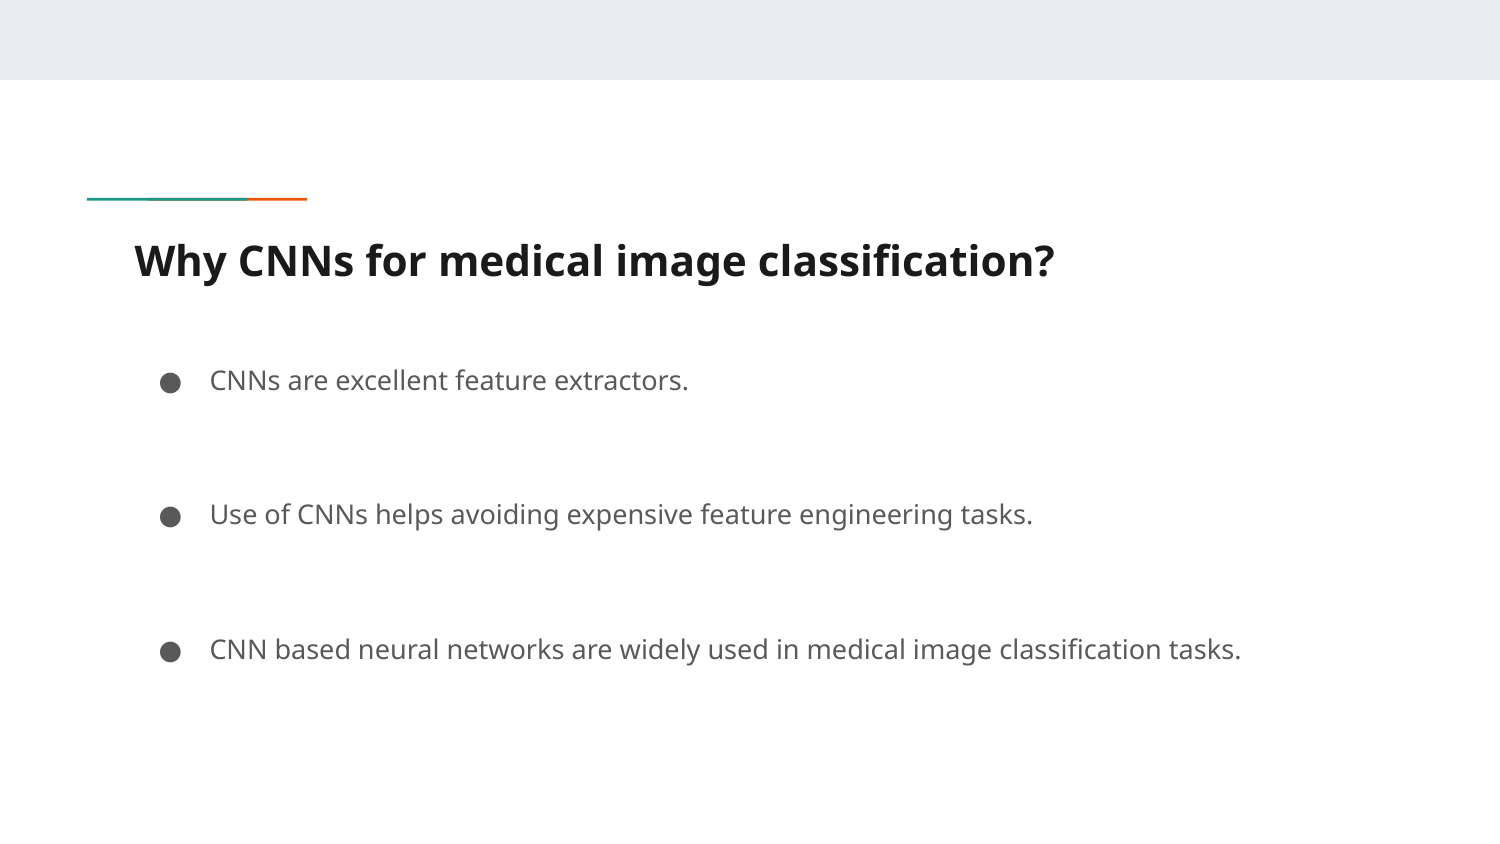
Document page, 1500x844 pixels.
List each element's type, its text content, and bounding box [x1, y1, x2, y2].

title Why CNNs for medical image classification? [119, 216, 1381, 305]
list CNNs are excellent feature extractors. Use of CNNs helps avoiding expensive feature engineering tasks. CNN based neural networks are widely used in medical image classification tasks. [119, 341, 1381, 712]
